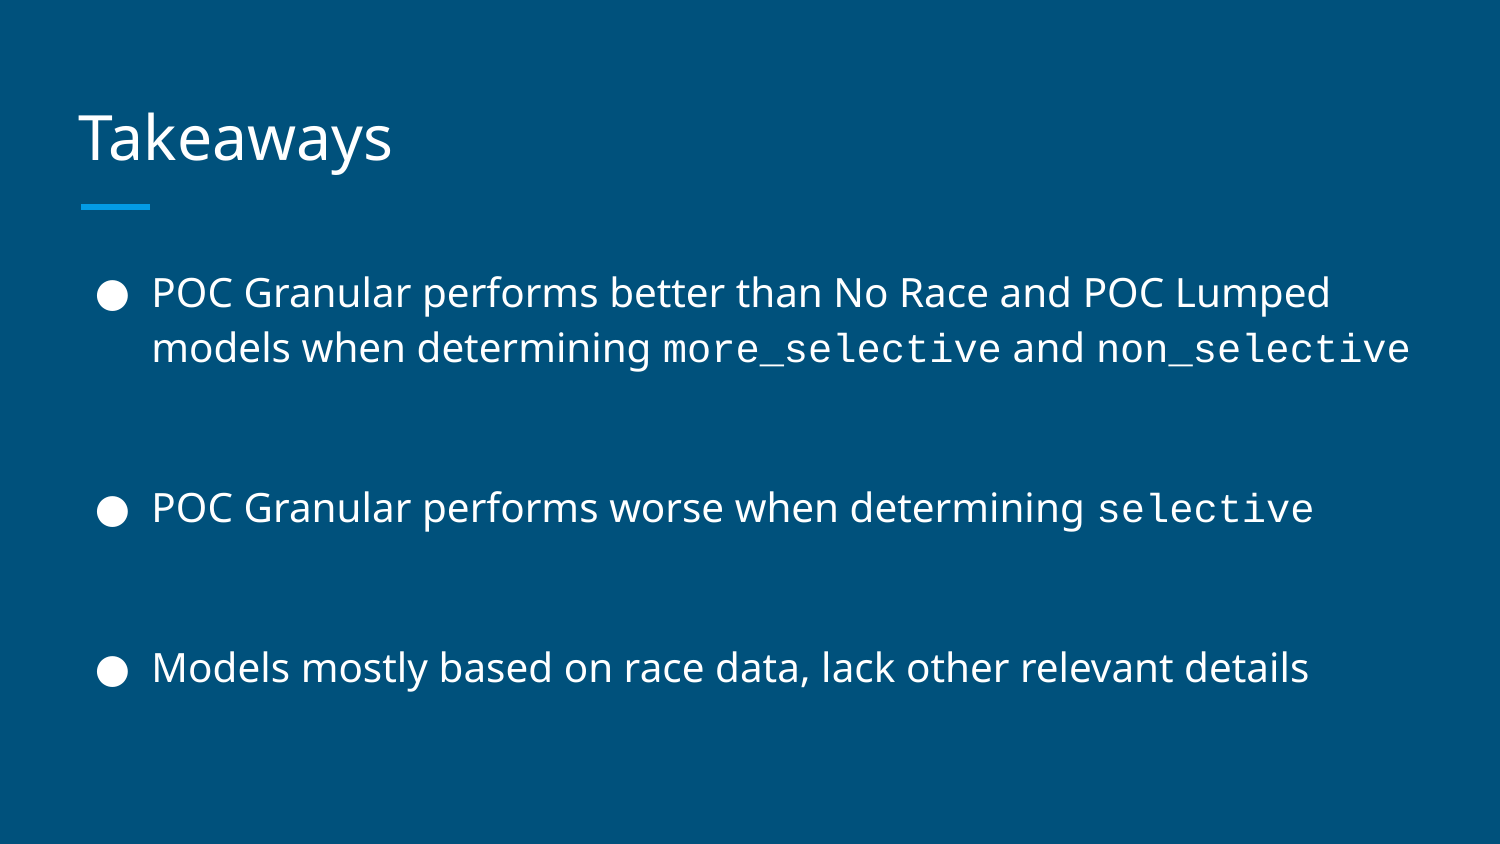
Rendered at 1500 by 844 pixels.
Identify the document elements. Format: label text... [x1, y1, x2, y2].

title Takeaways [63, 75, 1437, 188]
list POC Granular performs better than No Race and POC Lumped models when determining more_selective and non_selective POC Granular performs worse when determining selective Models mostly based on race data, lack other relevant details [63, 244, 1437, 750]
